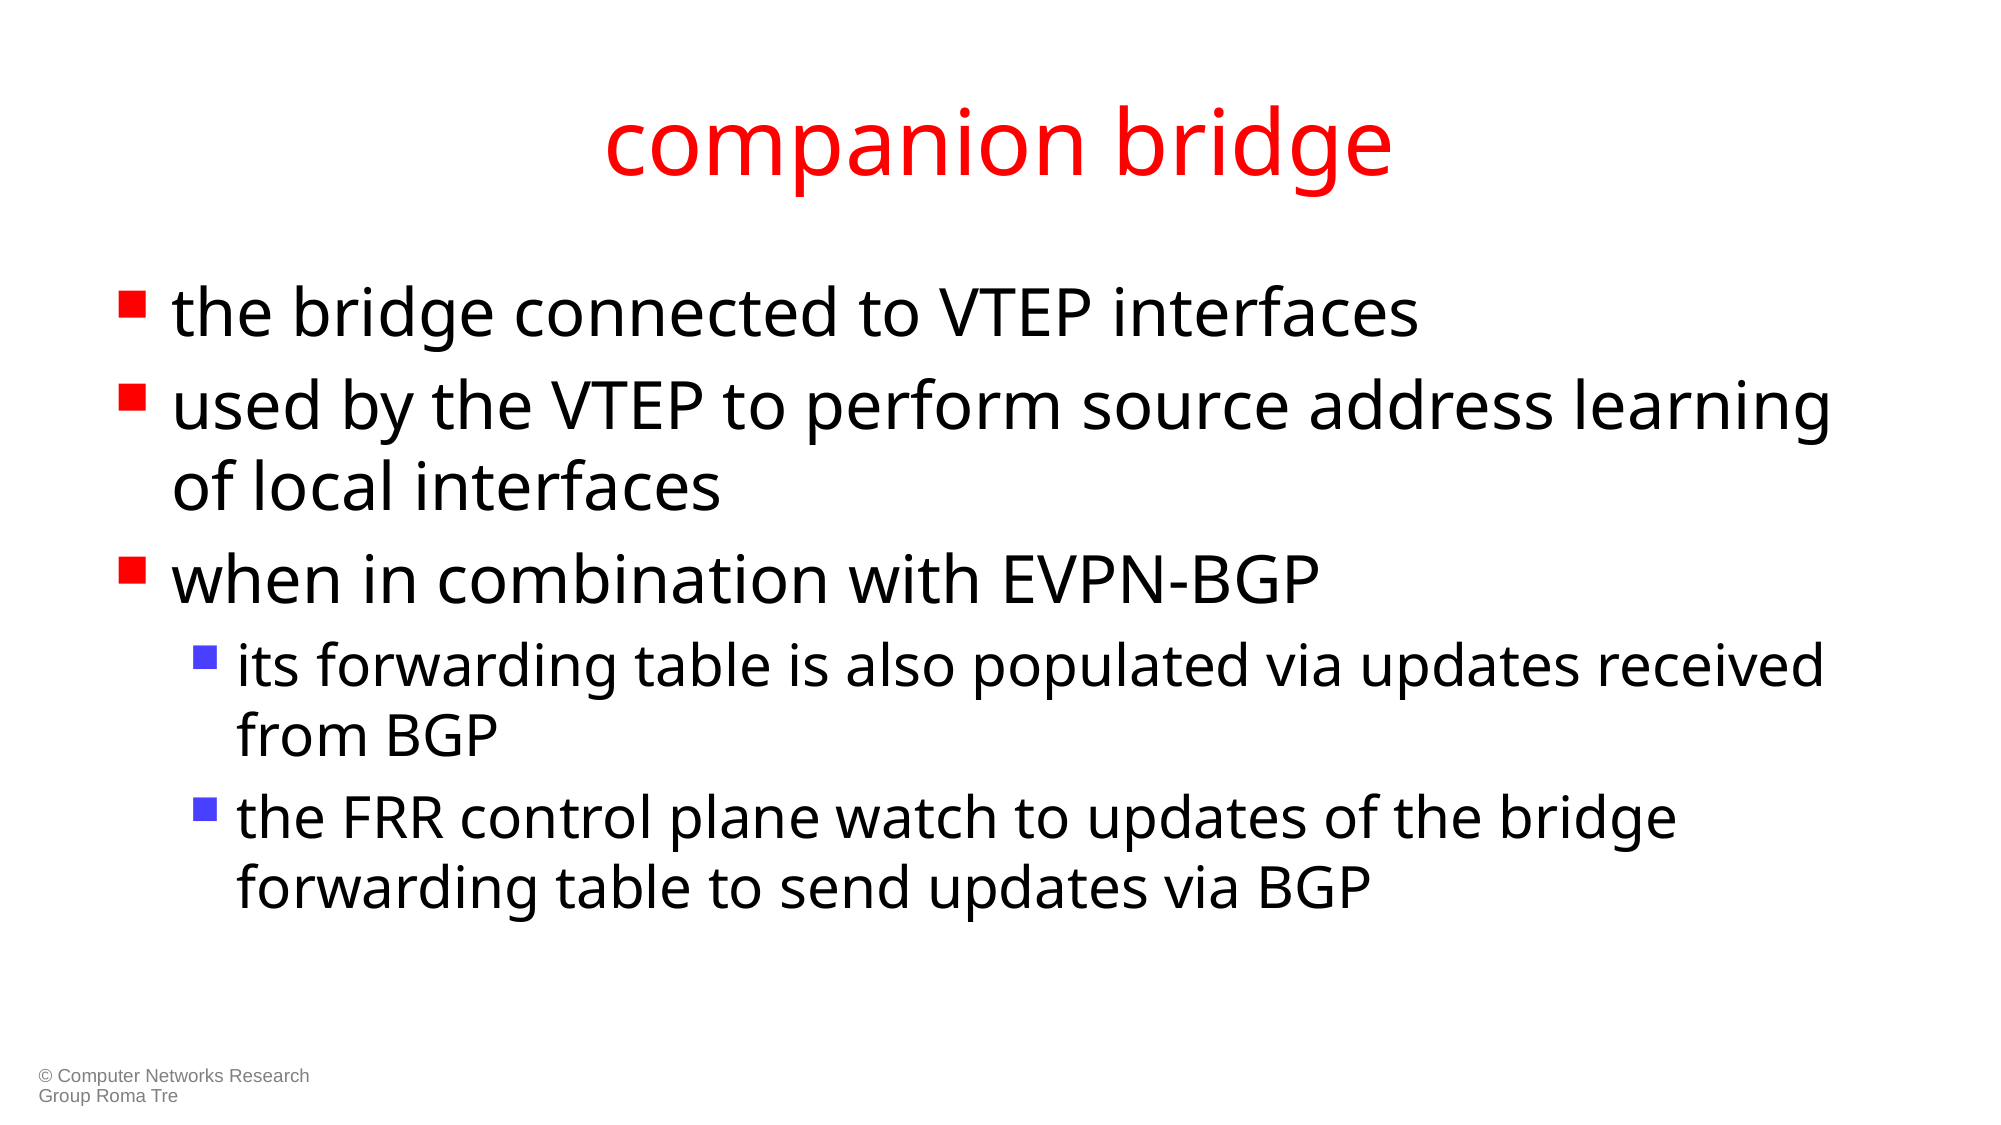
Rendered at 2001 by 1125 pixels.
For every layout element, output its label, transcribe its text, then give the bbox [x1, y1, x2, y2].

title companion bridge [99, 45, 1900, 233]
list the bridge connected to VTEP interfaces used by the VTEP to perform source address learning of local interfaces when in combination with EVPN-BGP its forwarding table is also populated via updates received from BGP the FRR control plane watch to updates of the bridge forwarding table to send updates via BGP [99, 262, 1900, 1005]
